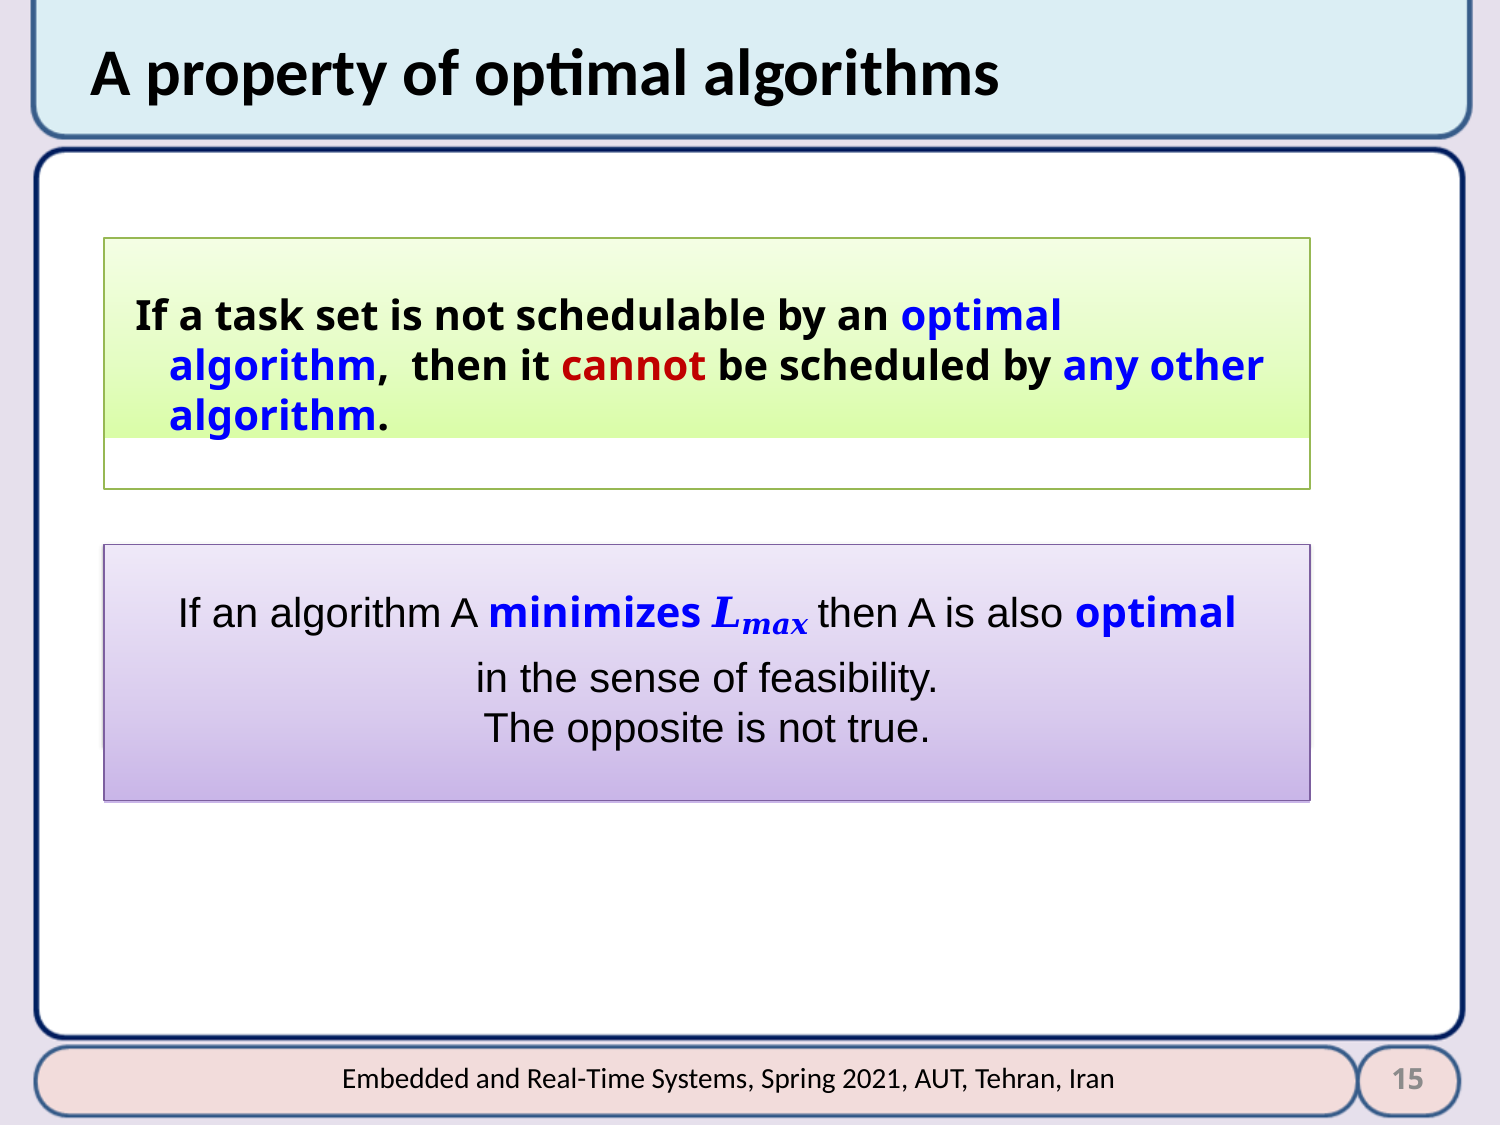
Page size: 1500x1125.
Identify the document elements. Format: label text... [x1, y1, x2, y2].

slide_number 15 [1363, 1049, 1453, 1110]
text_box Embedded and Real-Time Systems, Spring 2021, AUT, Tehran, Iran [162, 1051, 1288, 1102]
text_box [96, 540, 1317, 754]
picture [0, 0, 1500, 1125]
text_box If a task set is not schedulable by an optimal algorithm, then it cannot be scheduled by any other algorithm. [104, 237, 1311, 490]
text_box If an algorithm A minimizes 𝑳𝒎𝒂𝒙 then A is also optimal in the sense of feasibility. The opposite is not true. [104, 544, 1311, 801]
title A property of optimal algorithms [75, 0, 1425, 138]
